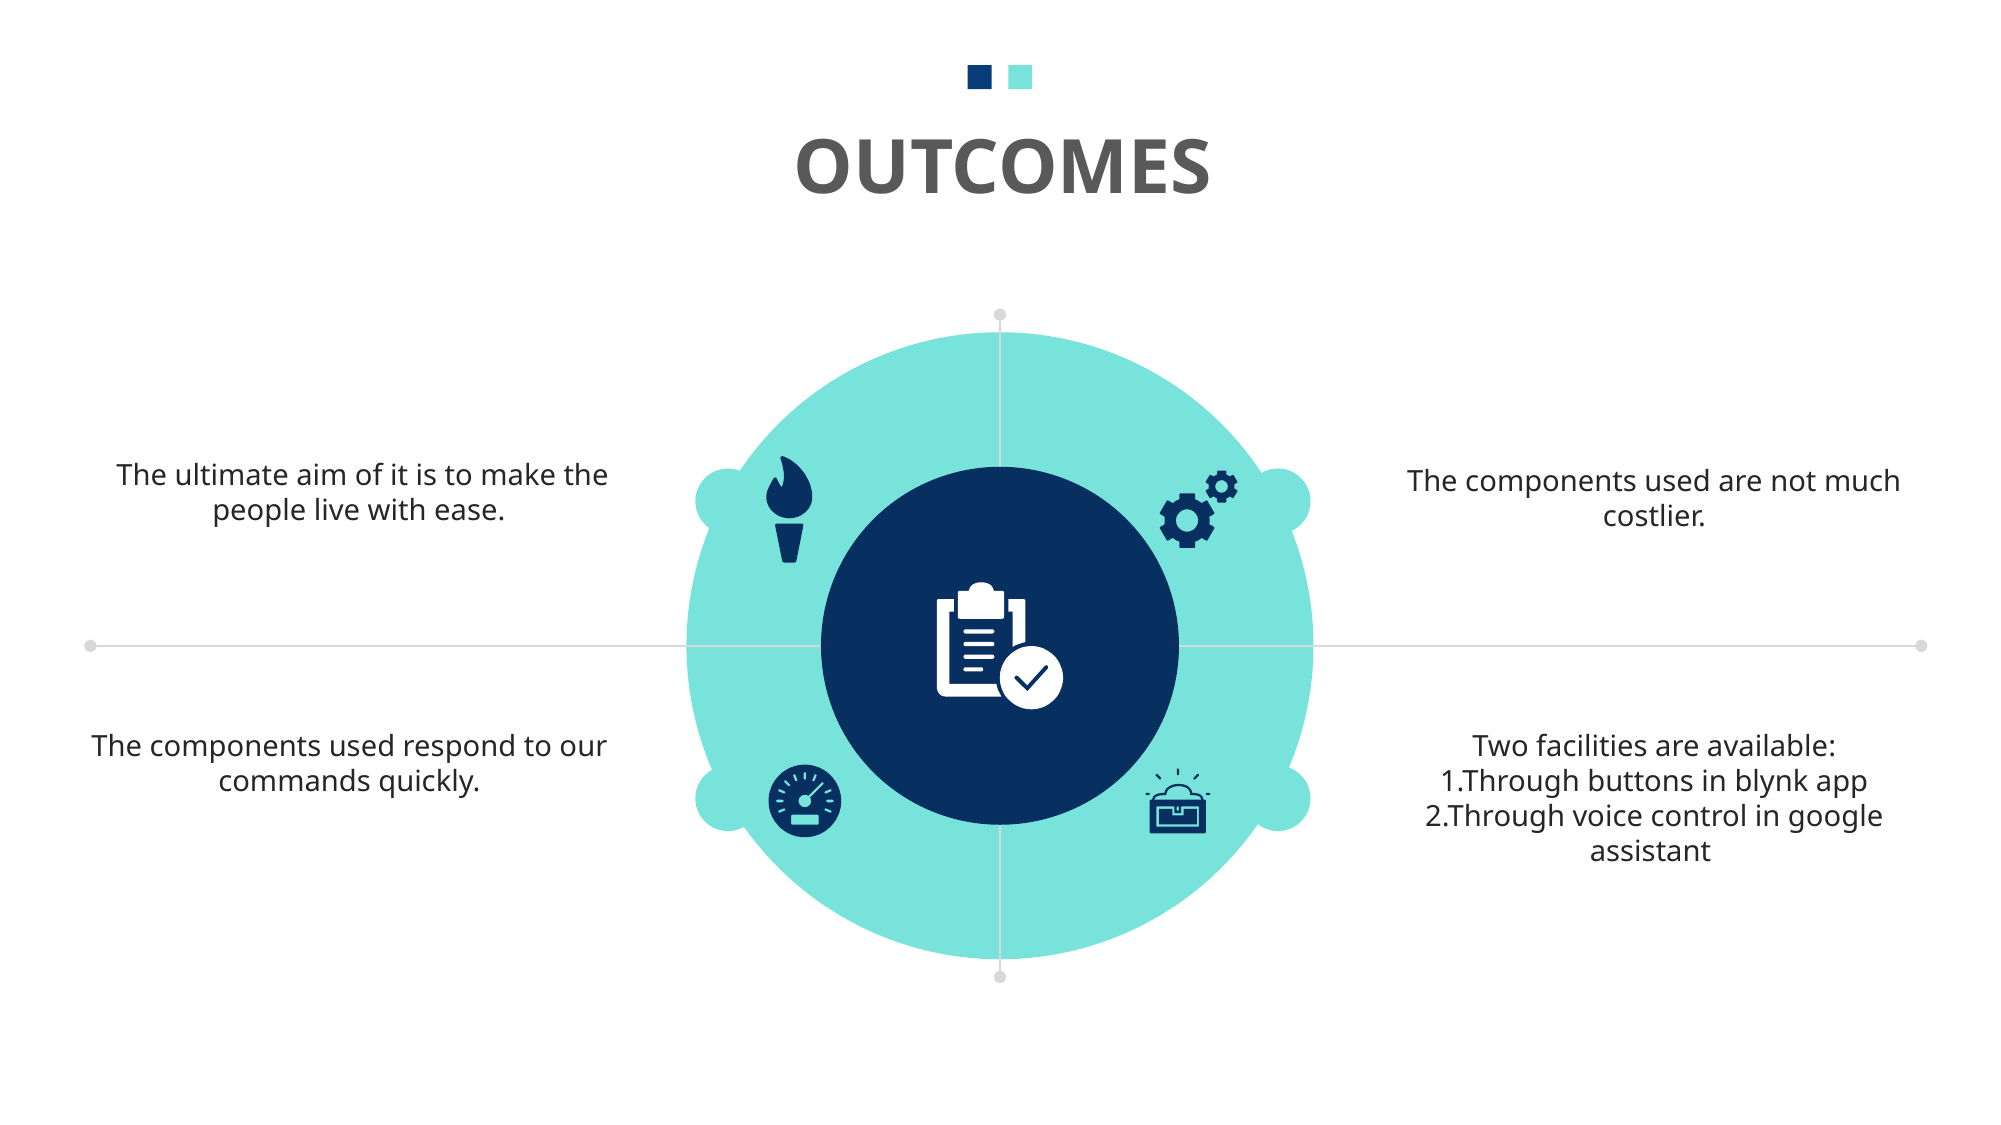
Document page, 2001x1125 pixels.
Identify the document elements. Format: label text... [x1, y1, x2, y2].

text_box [1159, 470, 1238, 549]
text_box [1001, 332, 1314, 644]
text_box The ultimate aim of it is to make the people live with ease. [90, 456, 635, 522]
text_box The components used are not much costlier. [1393, 462, 1916, 569]
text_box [936, 582, 1064, 710]
title OUTCOMES [84, 100, 1922, 238]
text_box [768, 764, 842, 838]
text_box [1245, 765, 1311, 832]
text_box [695, 765, 761, 832]
text_box The components used respond to our commands quickly. [88, 727, 611, 833]
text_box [766, 455, 813, 563]
text_box [821, 466, 1179, 644]
text_box [686, 657, 999, 960]
text_box Two facilities are available: 1.Through buttons in blynk app 2.Through voice control in google assistant [1393, 727, 1916, 833]
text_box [1145, 768, 1211, 834]
text_box [821, 657, 1179, 825]
text_box [686, 332, 999, 644]
text_box [1262, 468, 1311, 531]
text_box [695, 468, 739, 528]
text_box [1001, 657, 1314, 960]
